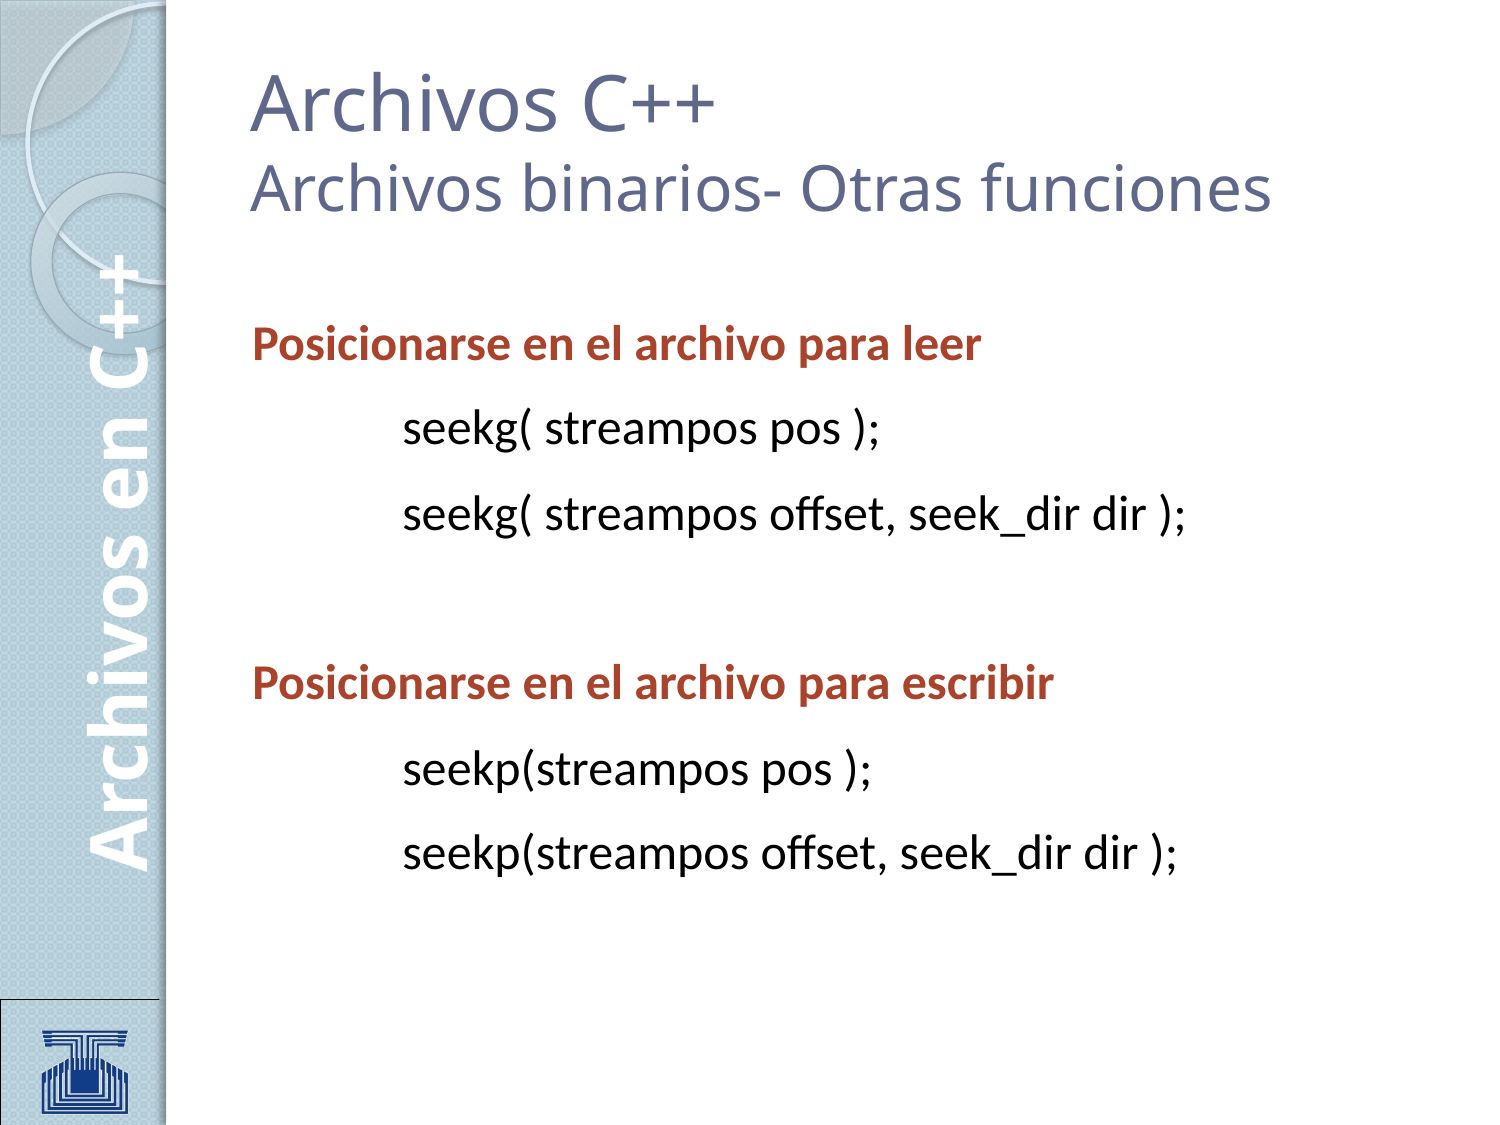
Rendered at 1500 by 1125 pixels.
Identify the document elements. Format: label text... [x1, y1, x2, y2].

picture [0, 999, 160, 1125]
title Archivos C++ Archivos binarios- Otras funciones [235, 45, 1466, 233]
text_box Posicionarse en el archivo para leer seekg( streampos pos ); seekg( streampos offset, seek_dir dir ); Posicionarse en el archivo para escribir seekp(streampos pos ); seekp(streampos offset, seek_dir dir ); [237, 302, 1425, 888]
text_box Archivos en C++ [60, 31, 171, 1094]
